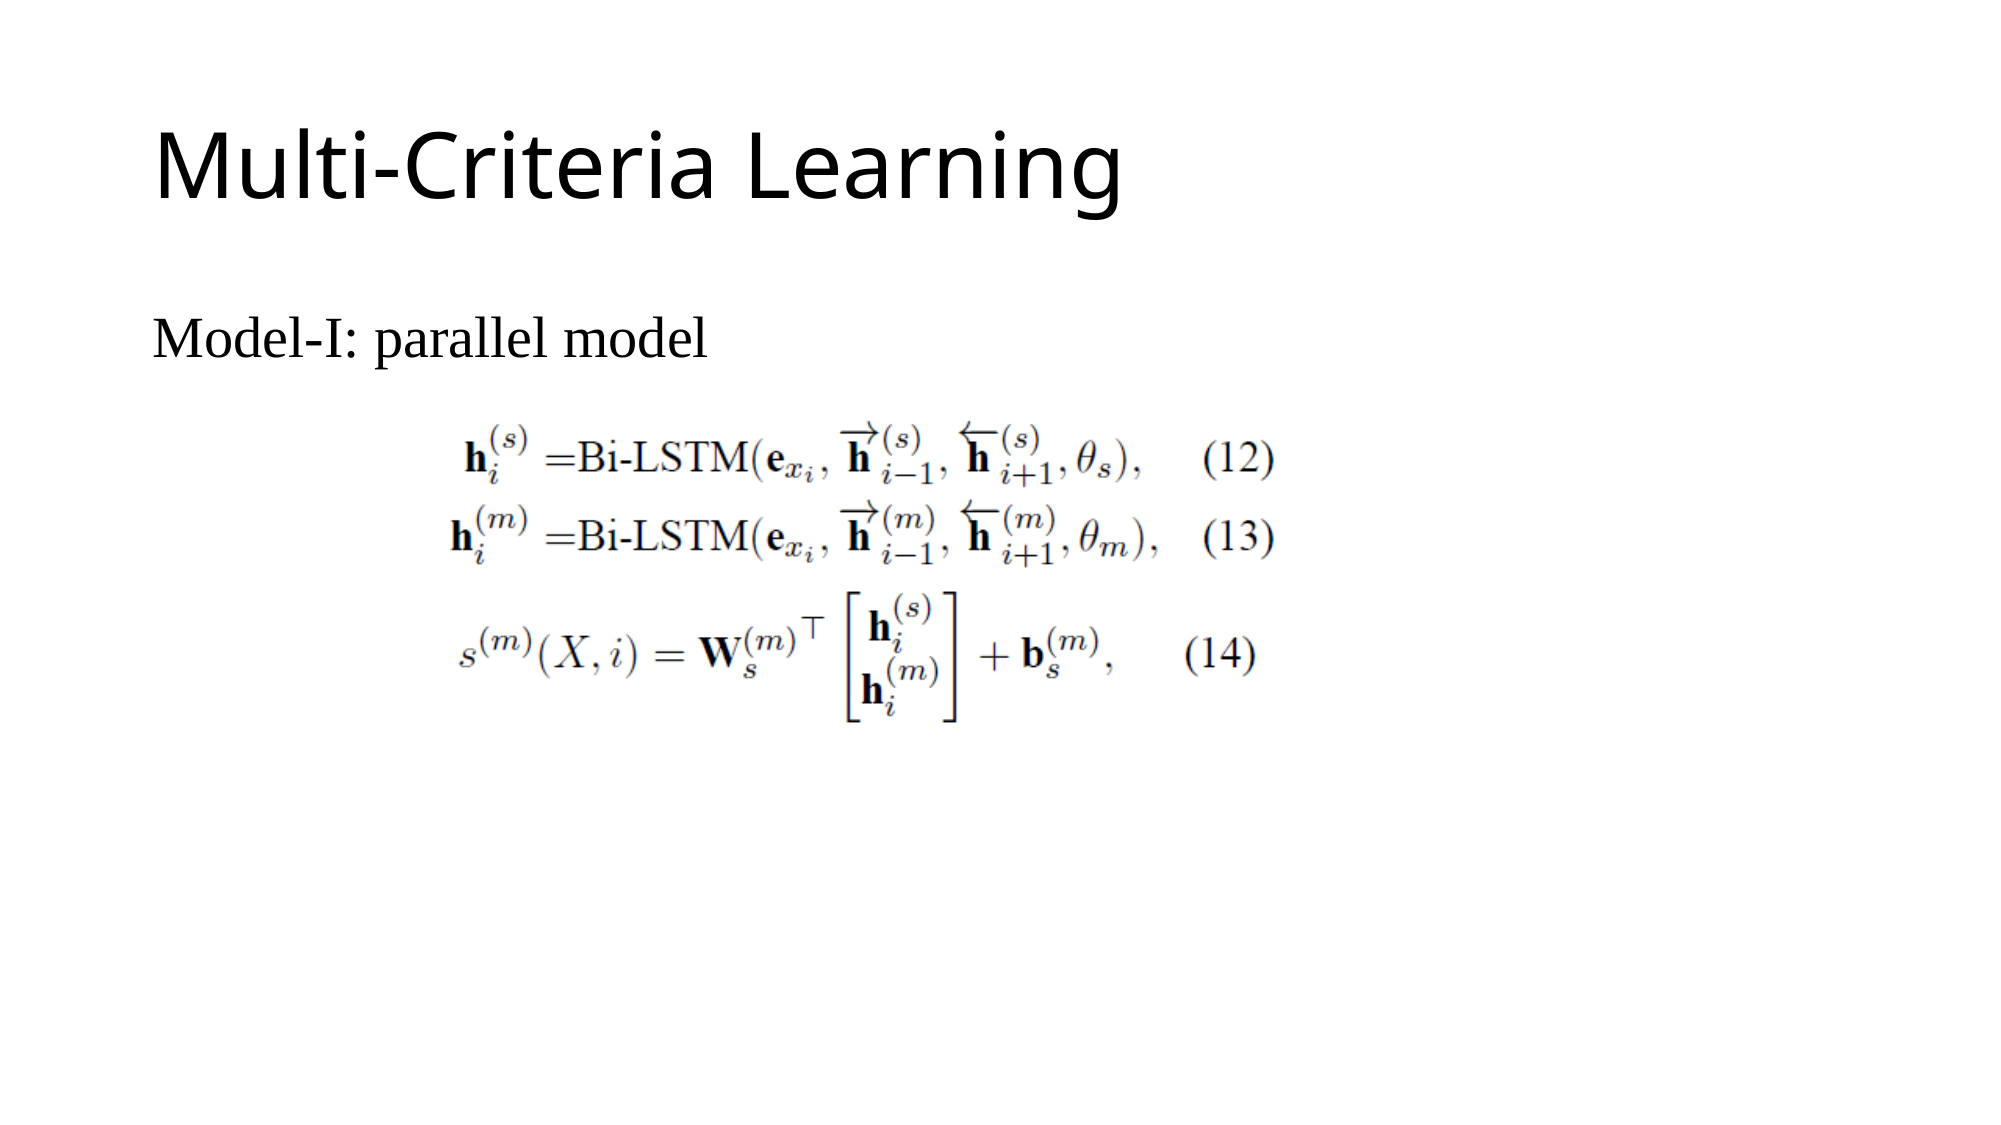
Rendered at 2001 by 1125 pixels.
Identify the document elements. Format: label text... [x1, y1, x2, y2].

title Multi-Criteria Learning [137, 59, 1863, 278]
list Model-I: parallel model [137, 299, 1863, 1014]
picture [426, 404, 1294, 740]
